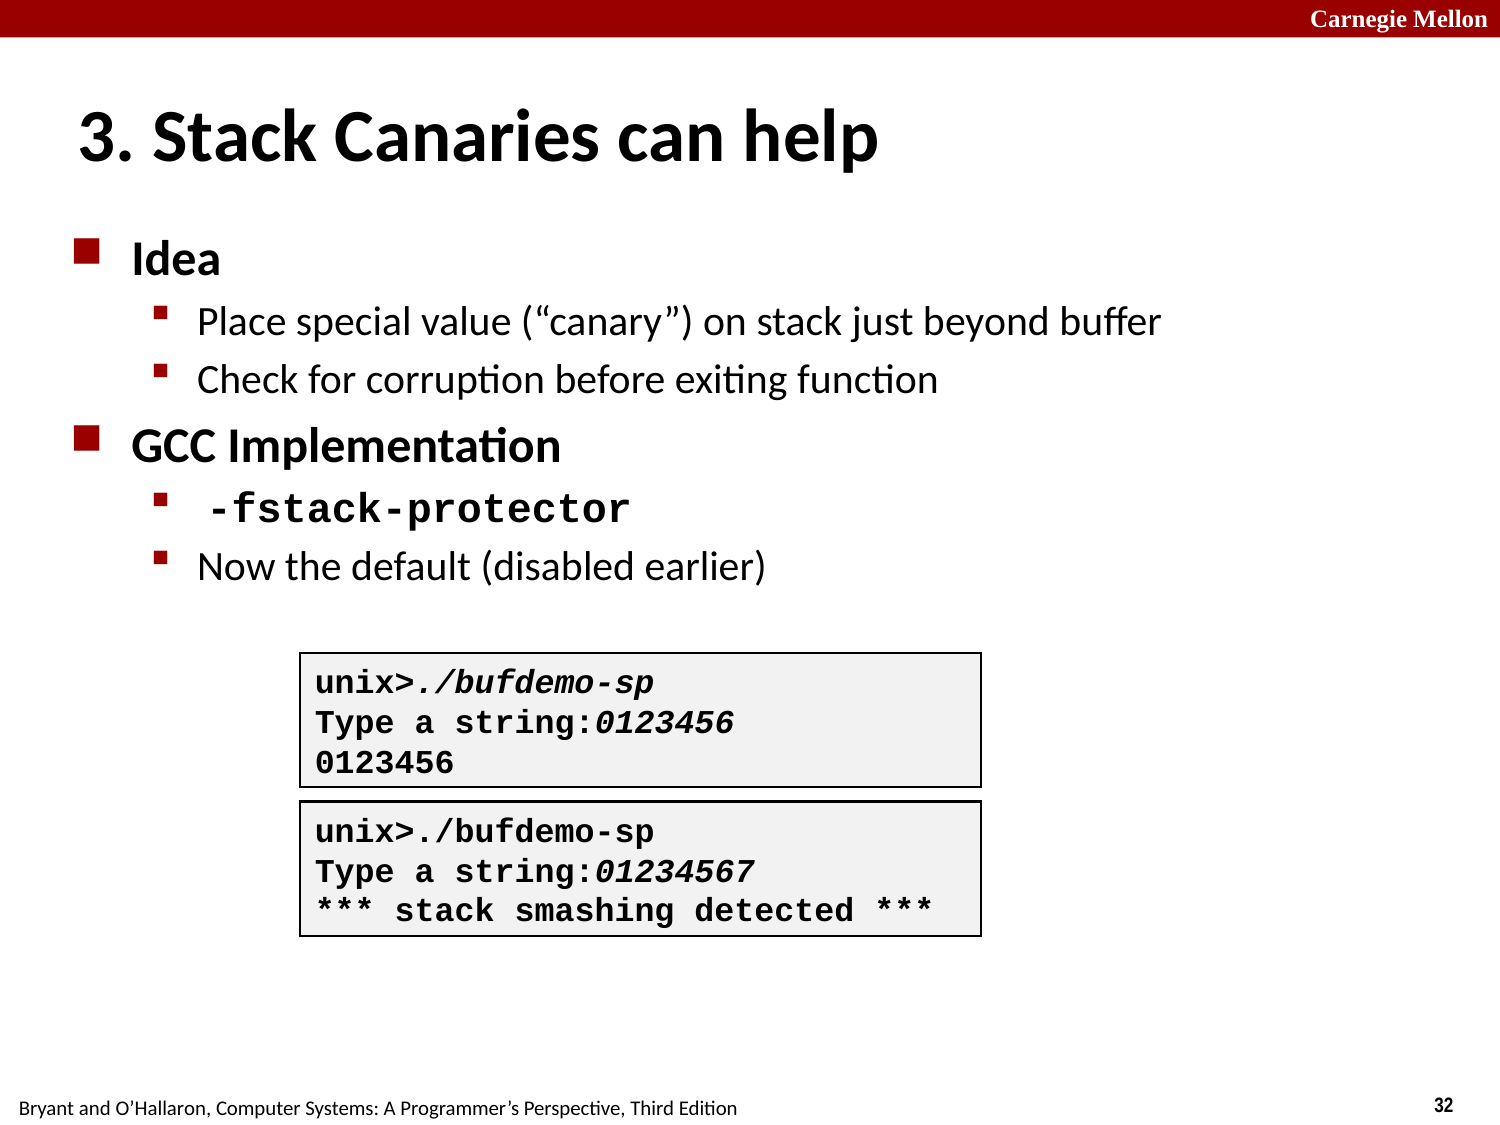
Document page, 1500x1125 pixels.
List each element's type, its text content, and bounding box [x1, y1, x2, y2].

text_box unix>./bufdemo-sp Type a string:01234567 *** stack smashing detected *** [299, 801, 982, 936]
title 3. Stack Canaries can help [62, 87, 1388, 176]
text_box unix>./bufdemo-sp Type a string:0123456 0123456 [299, 653, 982, 788]
list Idea Place special value (“canary”) on stack just beyond buffer Check for corruption before exiting function GCC Implementation -fstack-protector Now the default (disabled earlier) [59, 217, 1363, 1076]
